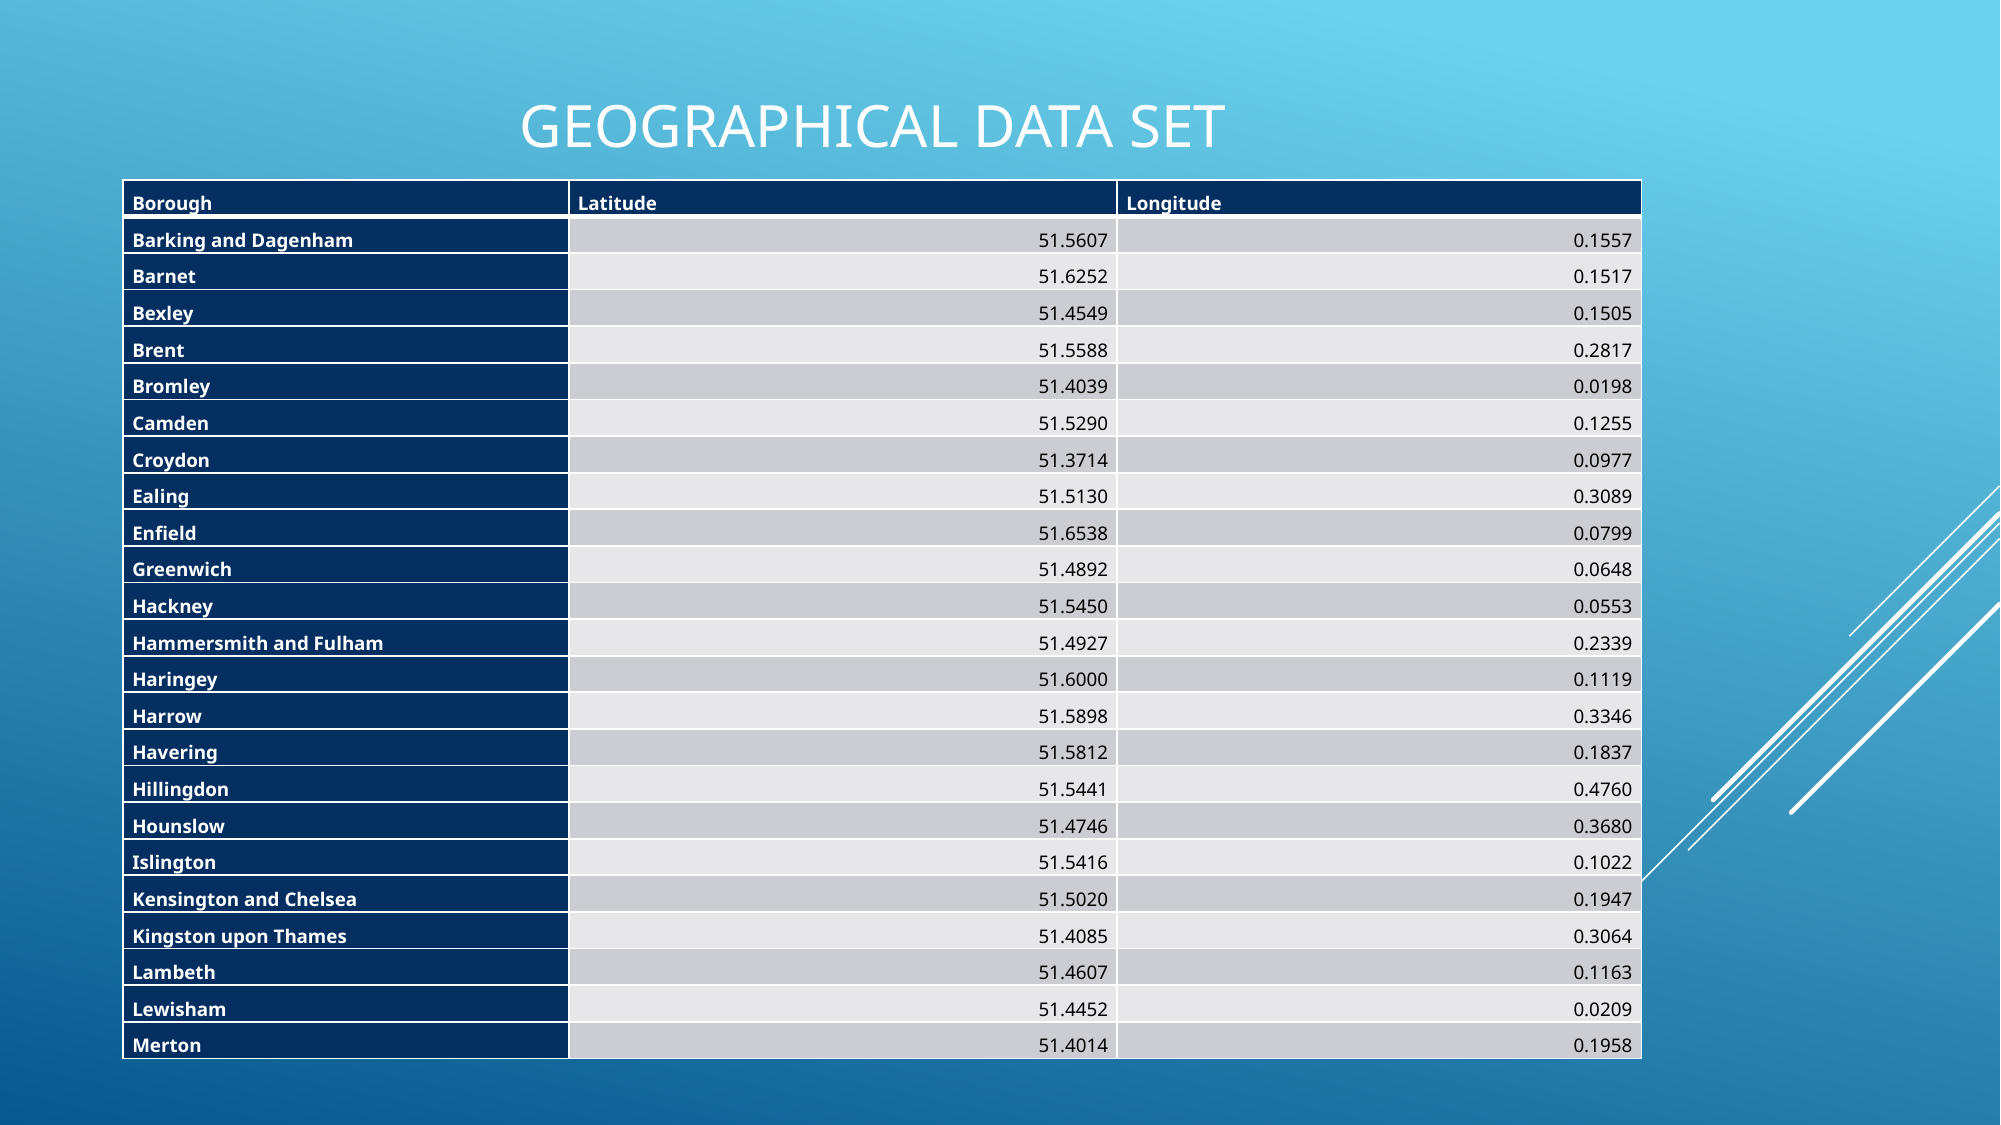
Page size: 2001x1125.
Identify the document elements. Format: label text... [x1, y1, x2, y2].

table_cell 51.4746 [570, 803, 1116, 838]
table_cell 0.0553 [1118, 583, 1641, 618]
table_cell 51.6252 [570, 254, 1116, 289]
table_cell Barnet [124, 254, 568, 289]
table_cell Lambeth [124, 949, 568, 984]
table_cell 0.2817 [1118, 327, 1641, 362]
table_cell 51.6000 [570, 657, 1116, 691]
table_cell 51.5898 [570, 693, 1116, 728]
table_cell 51.4607 [570, 949, 1116, 984]
table_cell 0.3680 [1118, 803, 1641, 838]
table_cell 51.5020 [570, 876, 1116, 911]
table_cell 0.1505 [1118, 290, 1641, 325]
table_cell Camden [124, 400, 568, 435]
table_cell 51.3714 [570, 437, 1116, 472]
table_cell 51.5607 [570, 219, 1116, 252]
table_header Borough [124, 181, 568, 214]
table_cell 0.0198 [1118, 364, 1641, 399]
table_cell Havering [124, 730, 568, 765]
table_cell 51.4927 [570, 620, 1116, 655]
table_cell Bexley [124, 290, 568, 325]
table_cell 51.4039 [570, 364, 1116, 399]
table_cell 0.1837 [1118, 730, 1641, 765]
table_cell Ealing [124, 474, 568, 508]
table_cell 0.0977 [1118, 437, 1641, 472]
table_cell 51.5812 [570, 730, 1116, 765]
table_cell 0.1119 [1118, 657, 1641, 691]
table_cell 51.4892 [570, 547, 1116, 582]
table_cell 0.1557 [1118, 219, 1641, 252]
table_cell Greenwich [124, 547, 568, 582]
table_cell 51.4085 [570, 913, 1116, 948]
table_cell 0.2339 [1118, 620, 1641, 655]
table_cell 51.5416 [570, 840, 1116, 874]
table_cell 0.3089 [1118, 474, 1641, 508]
title Geographical data set [173, 44, 1574, 179]
table_cell 51.5290 [570, 400, 1116, 435]
table_cell Brent [124, 327, 568, 362]
table_cell Kingston upon Thames [124, 913, 568, 948]
table_cell 0.1517 [1118, 254, 1641, 289]
table_cell 0.3346 [1118, 693, 1641, 728]
table_cell Lewisham [124, 986, 568, 1021]
table_cell Haringey [124, 657, 568, 691]
table_cell 51.4452 [570, 986, 1116, 1021]
table_cell Hounslow [124, 803, 568, 838]
table_cell 0.1958 [1118, 1023, 1641, 1058]
table_cell 51.5130 [570, 474, 1116, 508]
table_cell 51.5588 [570, 327, 1116, 362]
table_cell 0.0209 [1118, 986, 1641, 1021]
table_cell 51.6538 [570, 510, 1116, 545]
table_cell Croydon [124, 437, 568, 472]
table_cell Hackney [124, 583, 568, 618]
table_cell Kensington and Chelsea [124, 876, 568, 911]
table_cell 51.4014 [570, 1023, 1116, 1058]
table_cell 0.1255 [1118, 400, 1641, 435]
table_cell Islington [124, 840, 568, 874]
table_header Latitude [570, 181, 1116, 214]
table_cell 0.4760 [1118, 766, 1641, 801]
table_cell Enfield [124, 510, 568, 545]
table_cell 0.0799 [1118, 510, 1641, 545]
table_cell Bromley [124, 364, 568, 399]
table_cell Hammersmith and Fulham [124, 620, 568, 655]
table_cell Barking and Dagenham [124, 219, 568, 252]
table_cell 51.5450 [570, 583, 1116, 618]
table_cell Merton [124, 1023, 568, 1058]
table_cell 51.4549 [570, 290, 1116, 325]
table_cell Harrow [124, 693, 568, 728]
table_cell 0.0648 [1118, 547, 1641, 582]
table_header Longitude [1118, 181, 1641, 214]
table_cell 0.1163 [1118, 949, 1641, 984]
table_cell 0.3064 [1118, 913, 1641, 948]
table_cell Hillingdon [124, 766, 568, 801]
table_cell 0.1947 [1118, 876, 1641, 911]
table_cell 0.1022 [1118, 840, 1641, 874]
table_cell 51.5441 [570, 766, 1116, 801]
